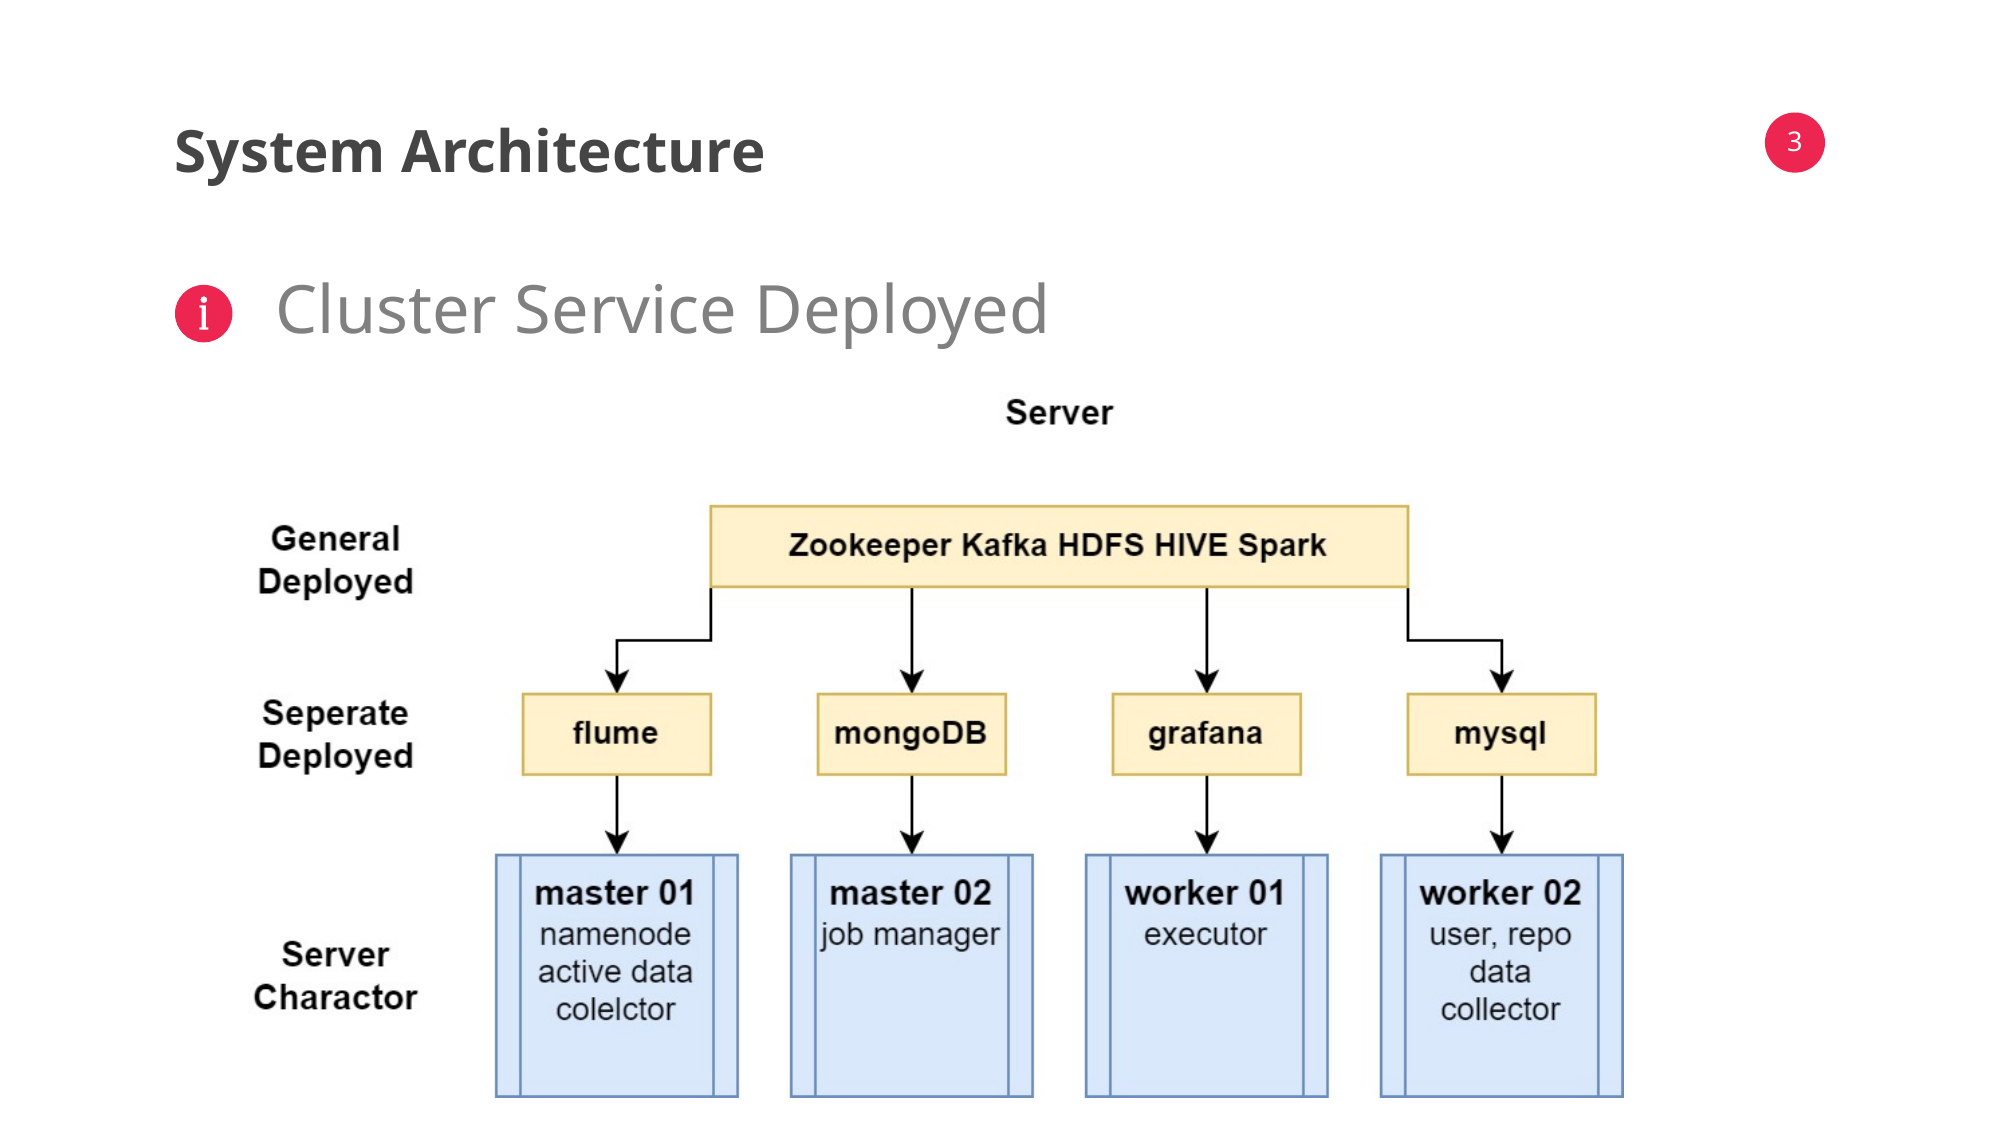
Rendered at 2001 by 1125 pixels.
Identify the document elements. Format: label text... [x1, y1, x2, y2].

list Cluster Service Deployed [275, 268, 1435, 361]
text_box [174, 284, 233, 343]
title System Architecture [174, 112, 1450, 196]
list 3 [1744, 112, 1845, 173]
picture [227, 371, 1624, 1098]
